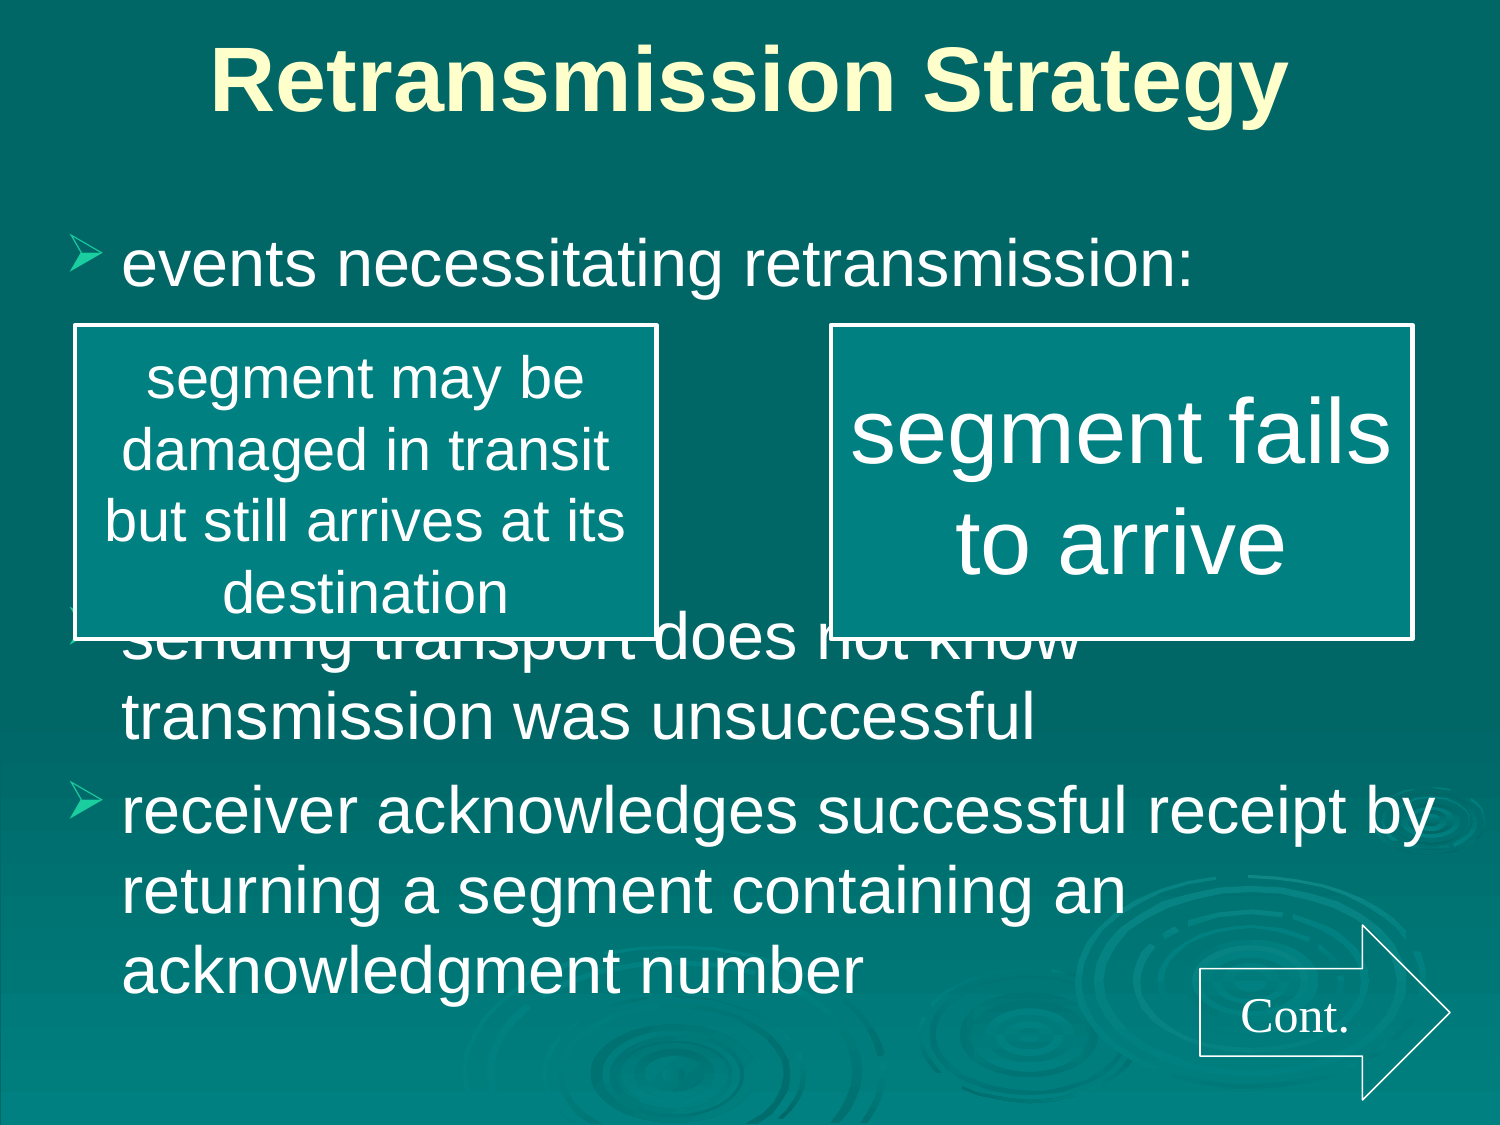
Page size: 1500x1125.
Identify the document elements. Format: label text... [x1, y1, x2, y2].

text_box [1200, 924, 1450, 1100]
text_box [74, 324, 1413, 584]
list events necessitating retransmission: sending transport does not know transmission was unsuccessful receiver acknowledges successful receipt by returning a segment containing an acknowledgment number [49, 212, 1463, 1125]
text_box Cont. [1225, 974, 1366, 1050]
title Retransmission Strategy [74, 0, 1426, 151]
